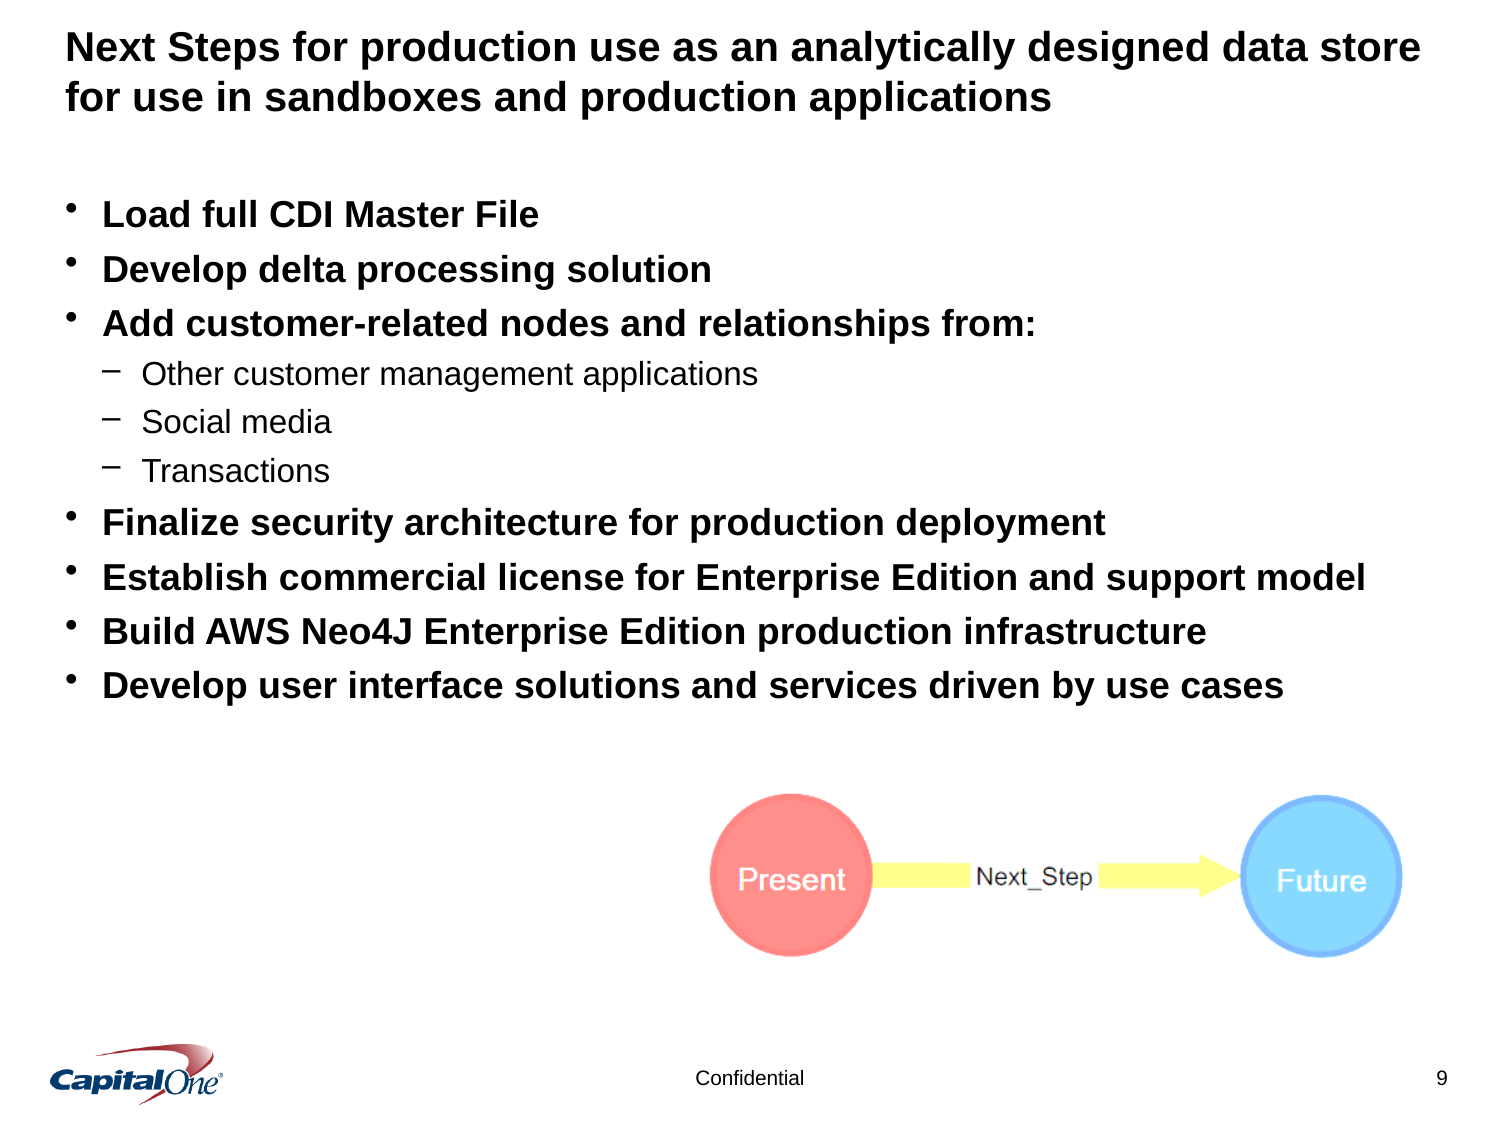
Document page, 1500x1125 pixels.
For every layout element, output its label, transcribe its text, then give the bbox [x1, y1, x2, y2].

picture [50, 1044, 223, 1105]
list Load full CDI Master File Develop delta processing solution Add customer-related nodes and relationships from: Other customer management applications Social media Transactions Finalize security architecture for production deployment Establish commercial license for Enterprise Edition and support model Build AWS Neo4J Enterprise Edition production infrastructure Develop user interface solutions and services driven by use cases [49, 173, 1451, 988]
picture [674, 739, 1446, 1007]
title Next Steps for production use as an analytically designed data store for use in sandboxes and production applications [49, 12, 1451, 129]
